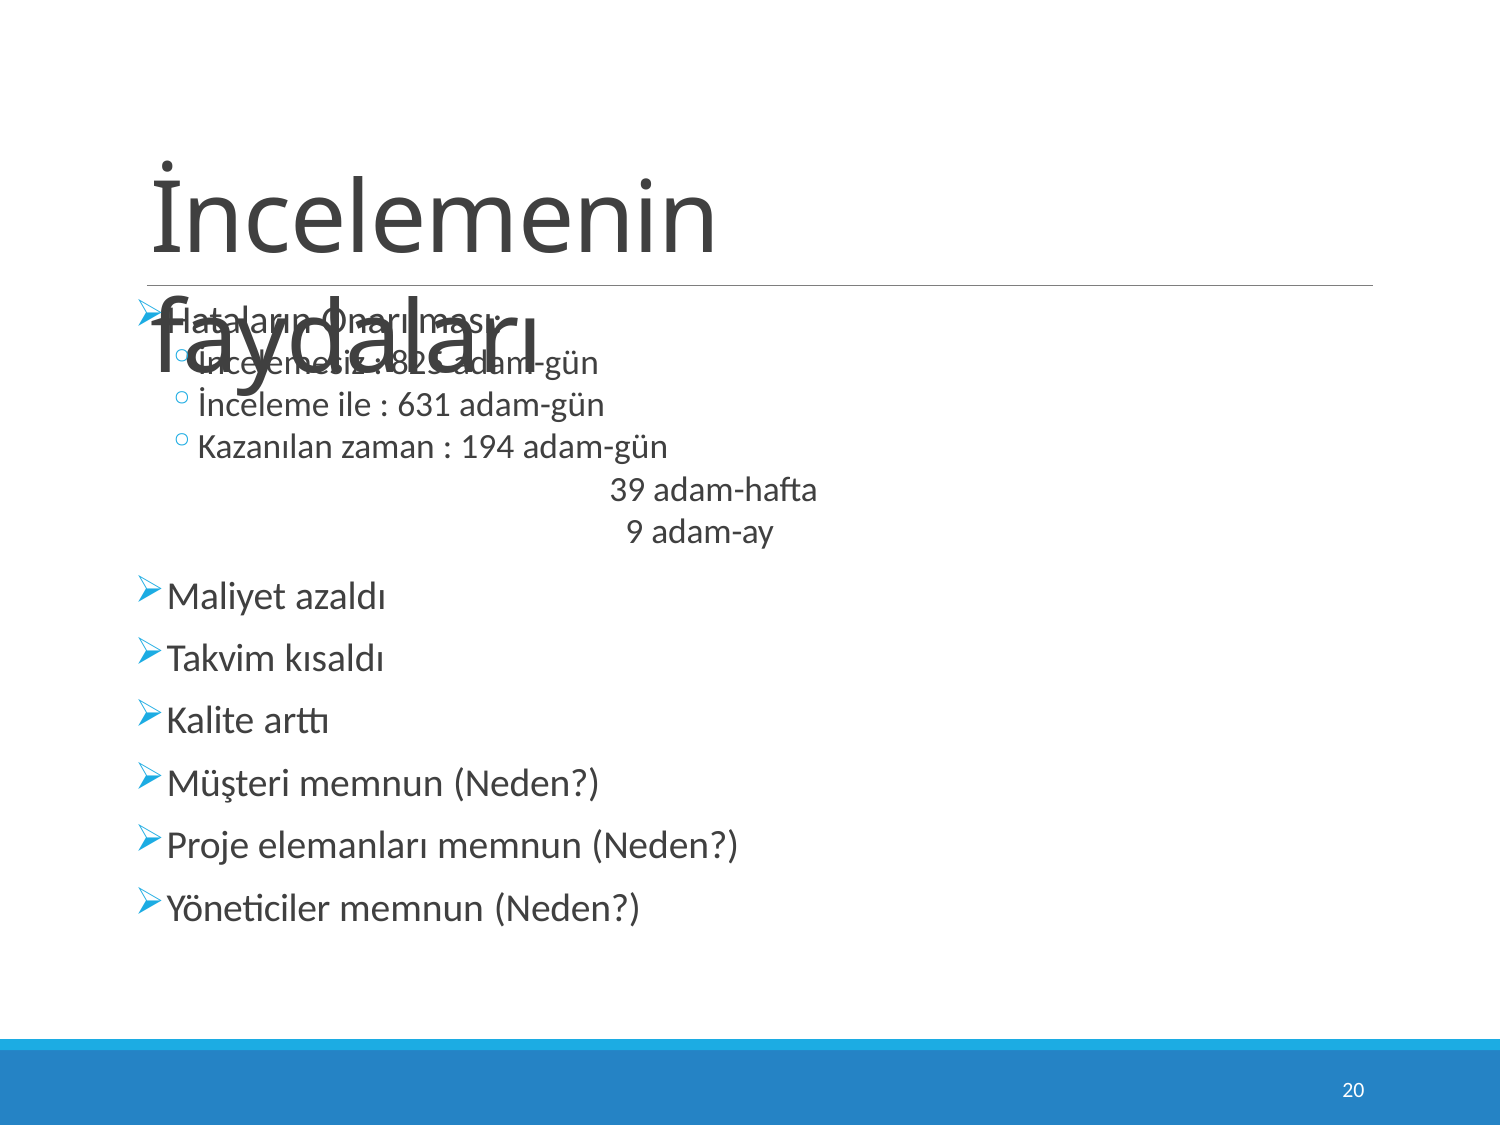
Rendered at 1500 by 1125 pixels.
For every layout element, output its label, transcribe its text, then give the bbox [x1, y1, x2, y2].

text_box Hataların Onarılması: İncelemesiz : 825 adam-gün İnceleme ile : 631 adam-gün Kazanılan zaman : 194 adam-gün 39 adam-hafta 9 adam-ay Maliyet azaldı Takvim kısaldı Kalite arttı Müşteri memnun (Neden?) Proje elemanları memnun (Neden?) Yöneticiler memnun (Neden?) [132, 293, 823, 930]
slide_number 10 [1338, 1078, 1369, 1125]
title İncelemenin faydaları [147, 150, 989, 393]
